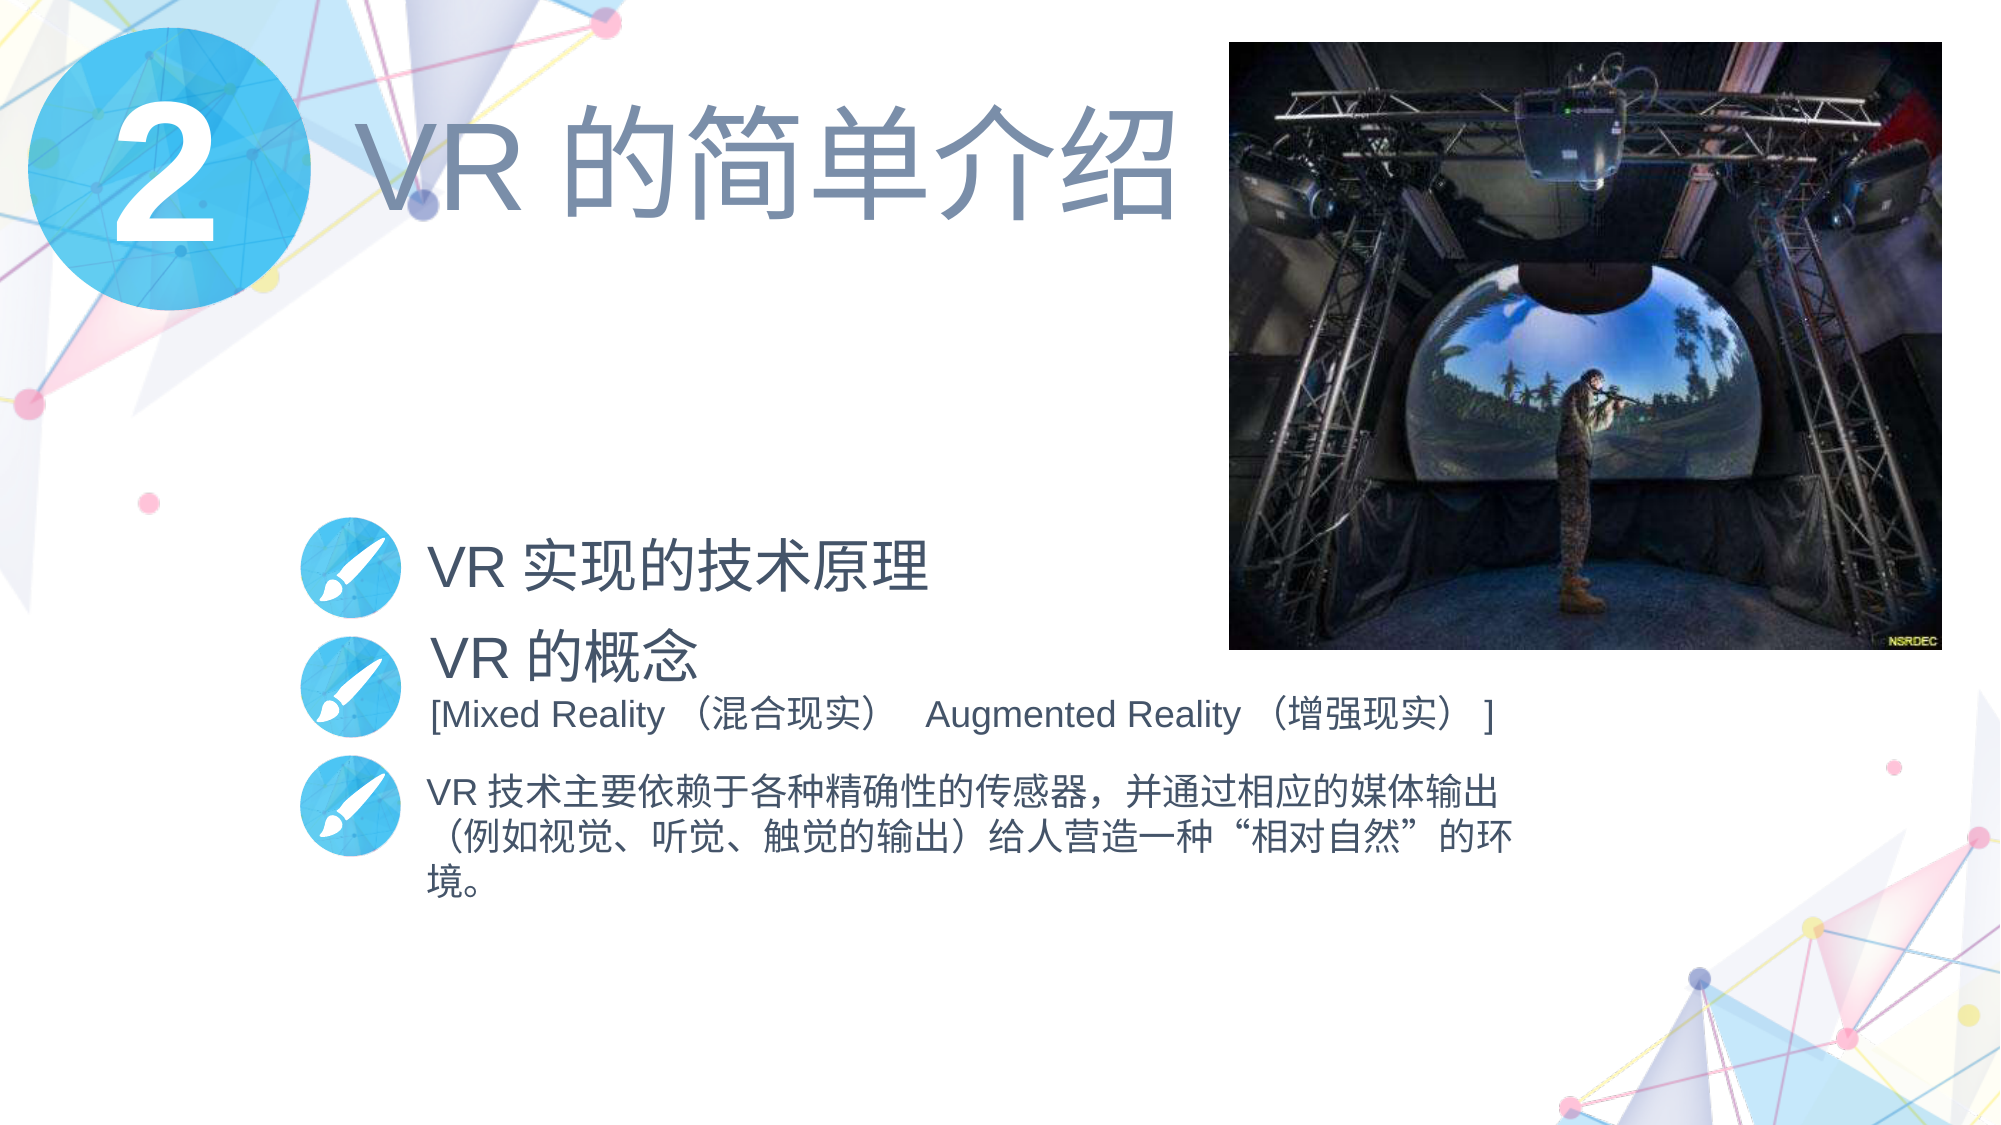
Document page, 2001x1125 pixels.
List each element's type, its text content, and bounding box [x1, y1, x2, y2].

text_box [300, 755, 1542, 912]
text_box VR的概念 [Mixed Reality（混合现实） Augmented Reality（增强现实）] [861, 567, 1390, 743]
text_box VR的简单介绍 [861, 78, 1222, 244]
picture [0, 0, 861, 790]
picture [1229, 42, 2000, 1125]
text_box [300, 517, 959, 618]
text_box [300, 636, 959, 738]
